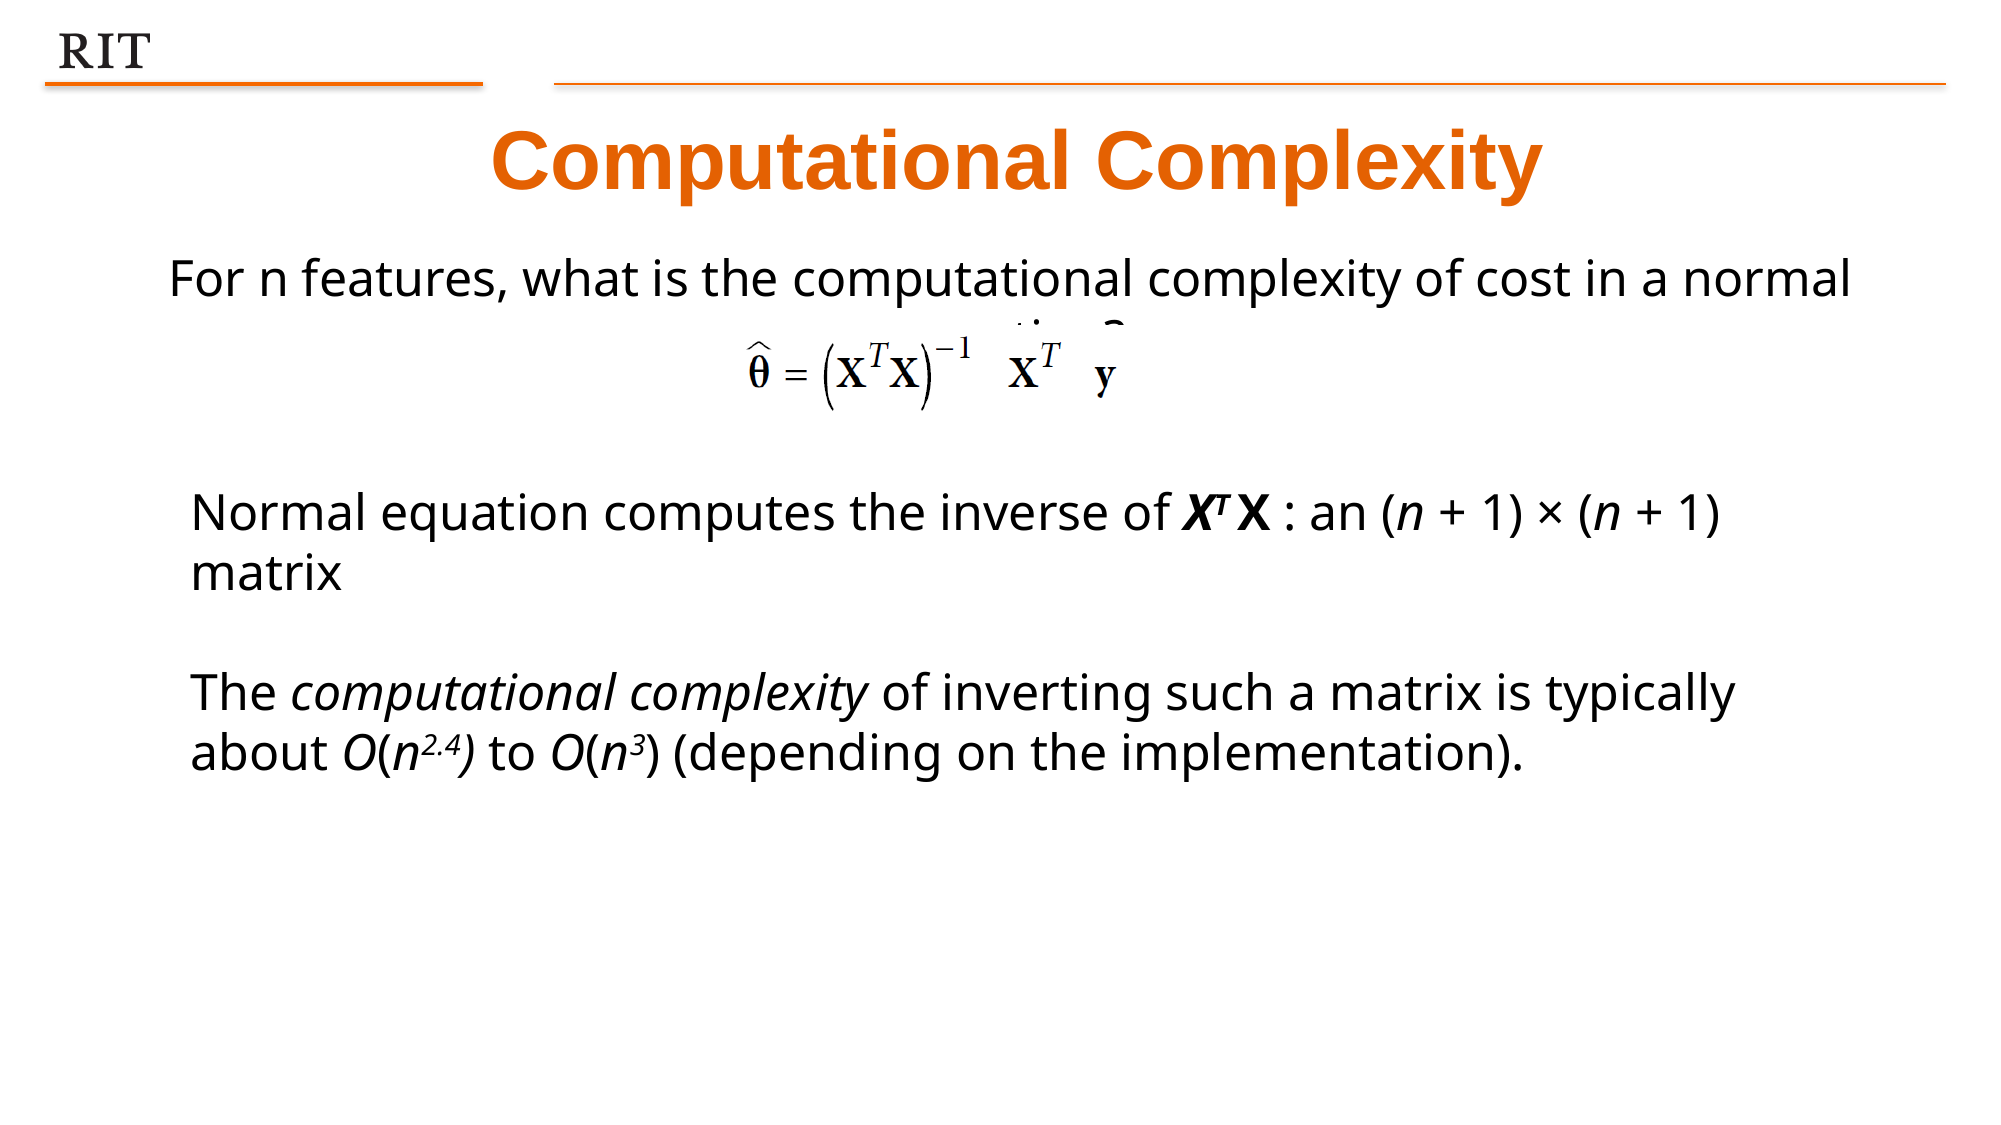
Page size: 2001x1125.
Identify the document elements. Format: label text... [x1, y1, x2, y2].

picture [720, 325, 1130, 413]
text_box Normal equation computes the inverse of XT X : an (n + 1) × (n + 1) matrix The computational complexity of inverting such a matrix is typically about O(n2.4) to O(n3) (depending on the implementation). [175, 412, 1825, 788]
title Computational Complexity [117, 114, 1918, 198]
text_box For n features, what is the computational complexity of cost in a normal equation? [85, 226, 1936, 320]
